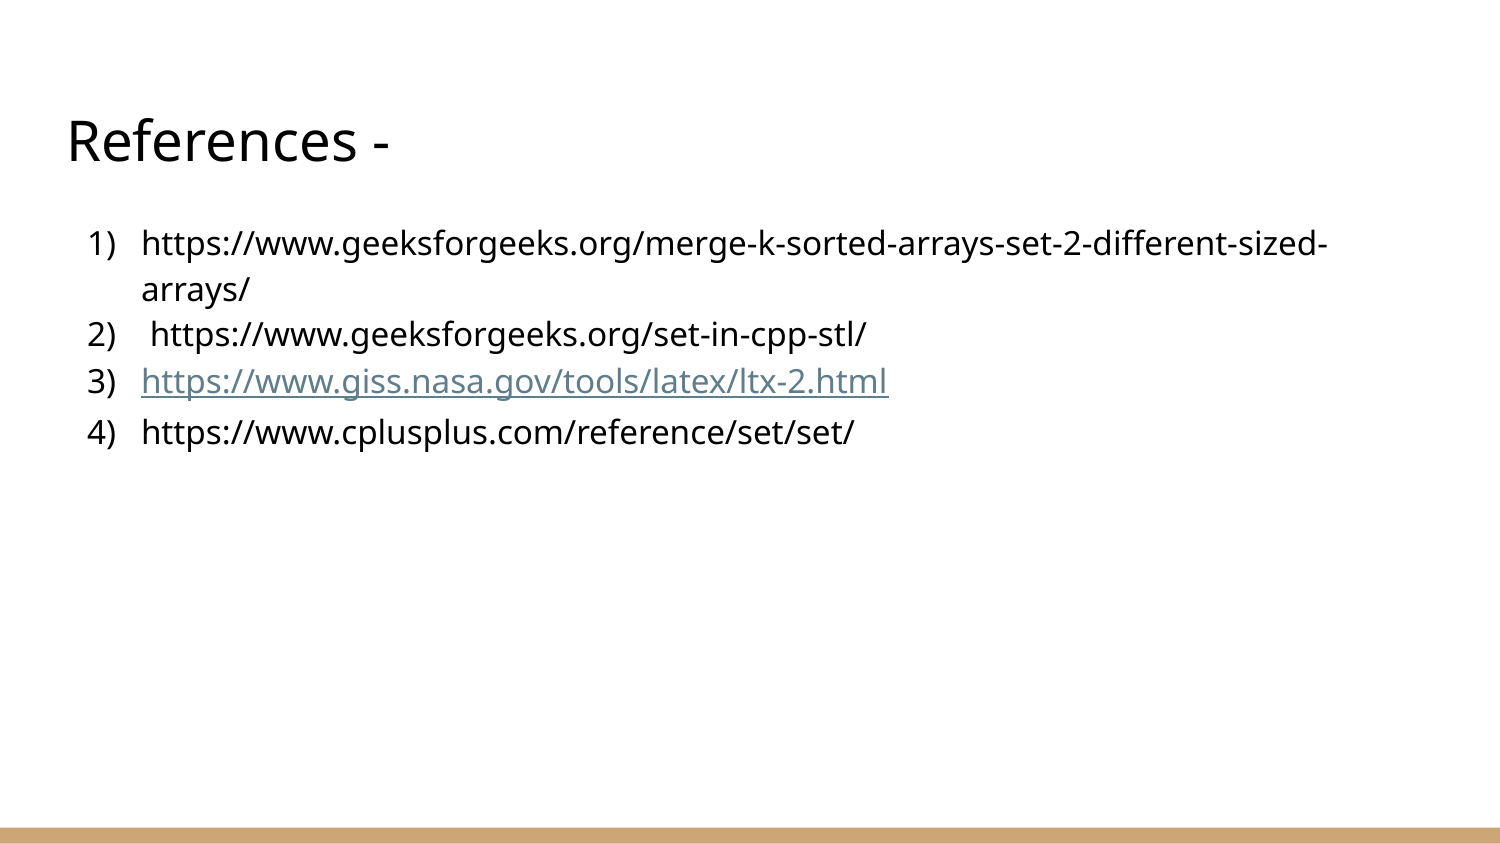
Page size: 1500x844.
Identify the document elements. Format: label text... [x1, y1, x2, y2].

list https://www.geeksforgeeks.org/merge-k-sorted-arrays-set-2-different-sized-arrays/ https://www.geeksforgeeks.org/set-in-cpp-stl/ https://www.giss.nasa.gov/tools/latex/ltx-2.html https://www.cplusplus.com/reference/set/set/ [51, 200, 1449, 752]
title References - [51, 51, 1449, 189]
